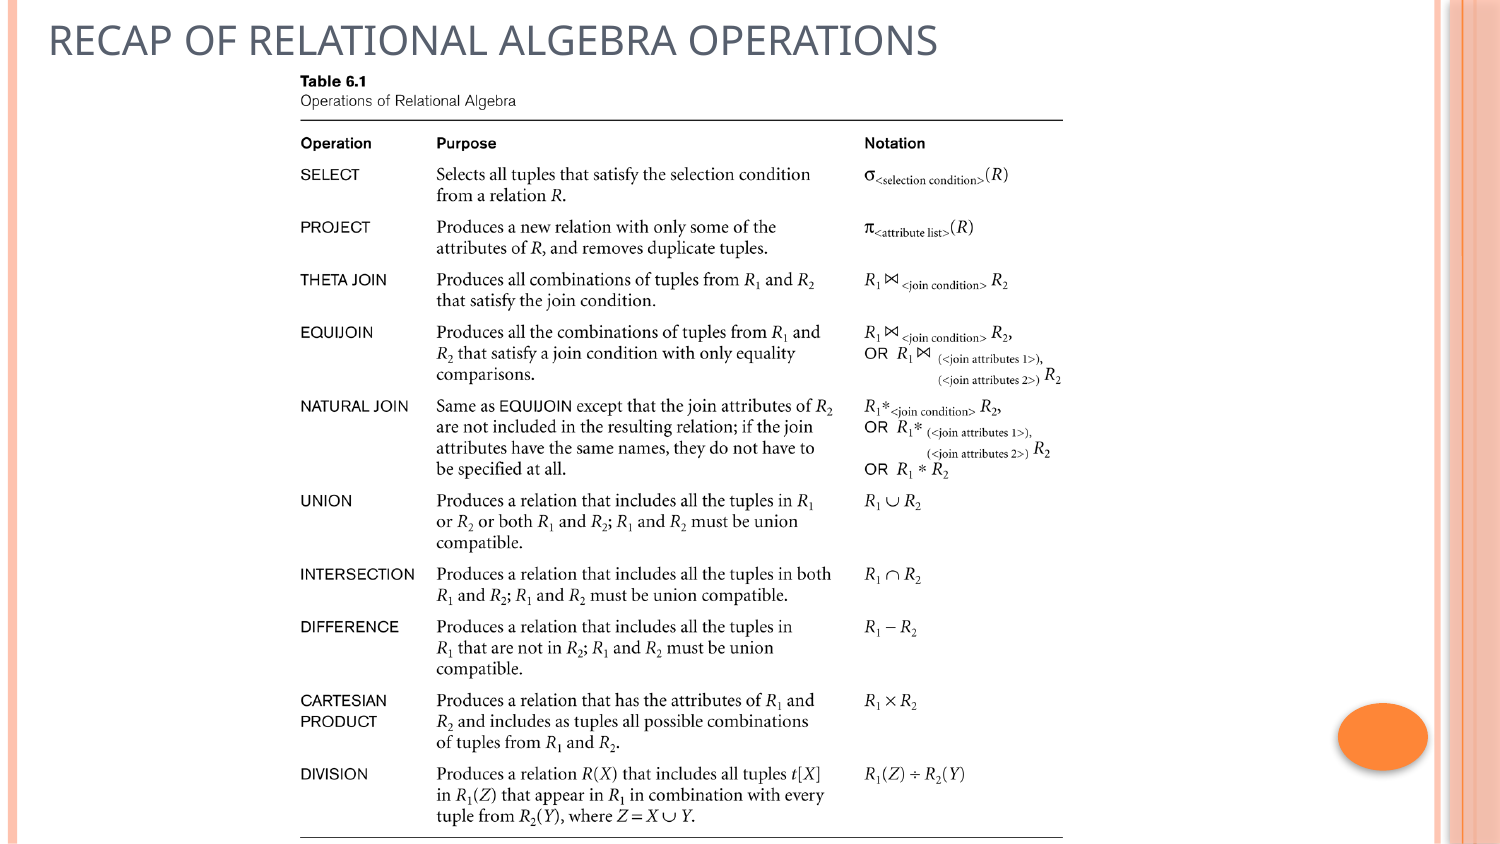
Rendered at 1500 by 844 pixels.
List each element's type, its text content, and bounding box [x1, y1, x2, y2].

title Recap of Relational Algebra Operations [33, 5, 1109, 71]
picture [299, 74, 1063, 839]
